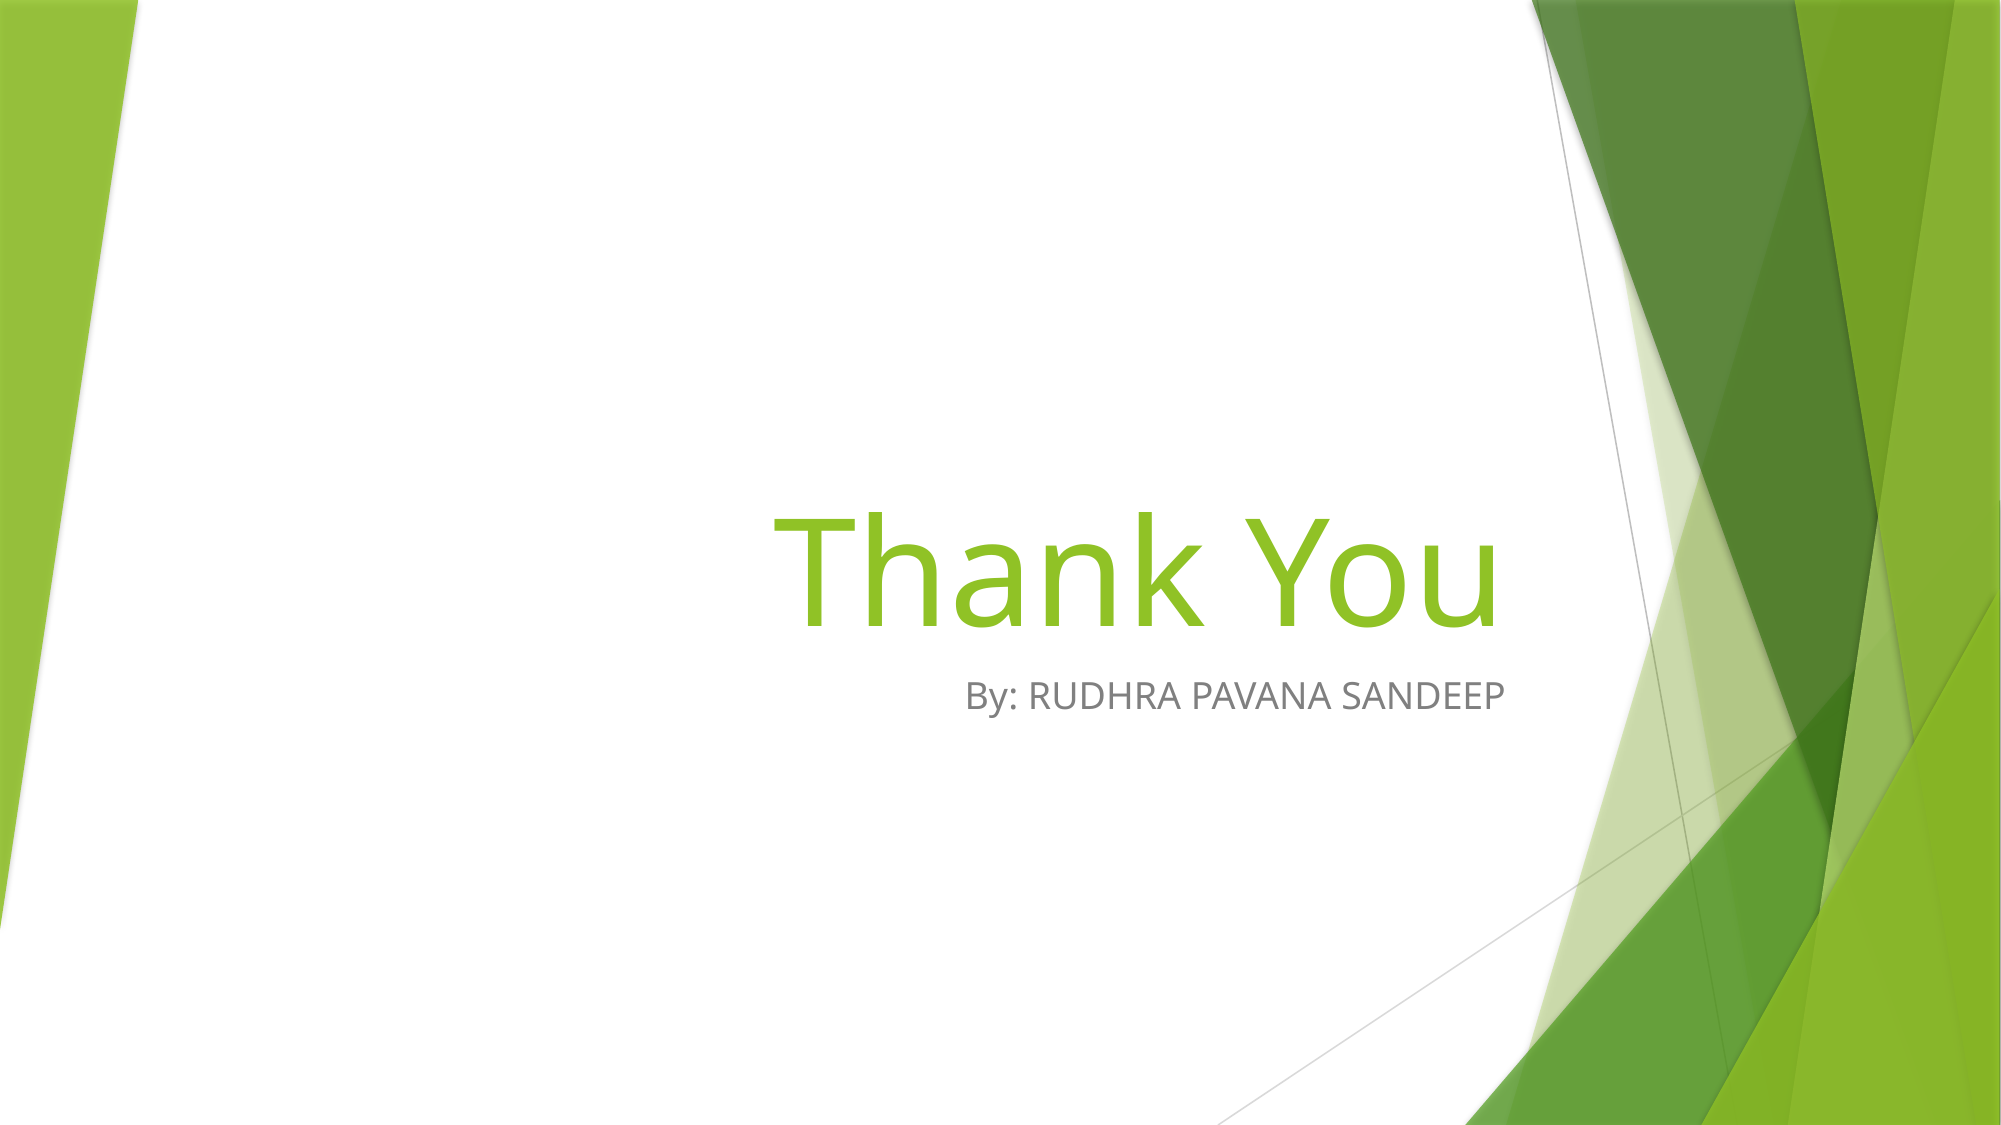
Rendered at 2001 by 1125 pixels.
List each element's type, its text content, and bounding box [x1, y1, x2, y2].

title Thank You [247, 394, 1522, 664]
subtitle By: RUDHRA PAVANA SANDEEP [247, 664, 1522, 845]
